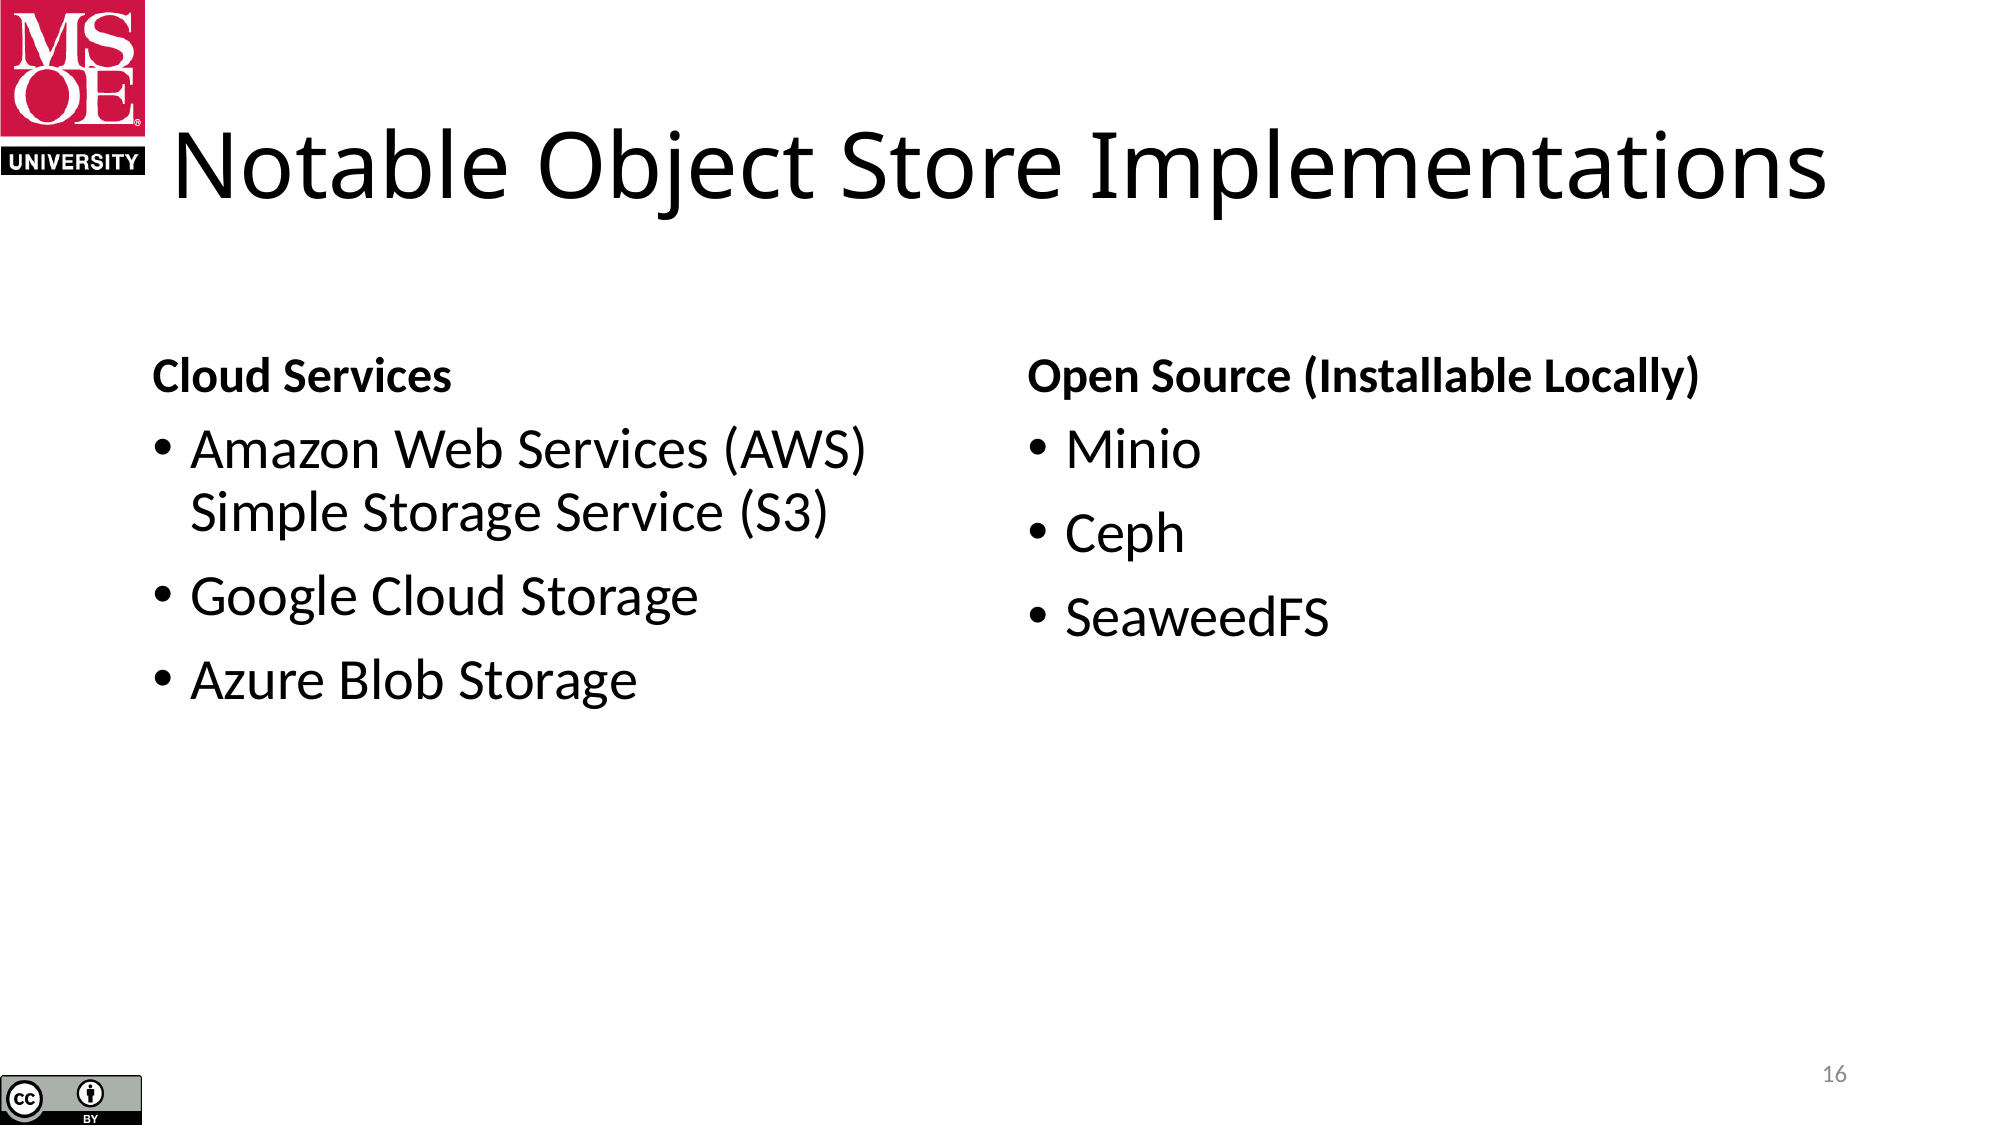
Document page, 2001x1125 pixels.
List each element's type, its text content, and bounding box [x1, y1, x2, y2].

list Open Source (Installable Locally) [1012, 275, 1863, 410]
list Amazon Web Services (AWS) Simple Storage Service (S3) Google Cloud Storage Azure Blob Storage [137, 410, 984, 1016]
title Notable Object Store Implementations [137, 59, 1863, 278]
picture [0, 1075, 142, 1125]
picture [0, 0, 145, 175]
list Minio Ceph SeaweedFS [1012, 410, 1863, 1016]
slide_number 16 [1412, 1042, 1863, 1103]
list Cloud Services [137, 275, 984, 410]
